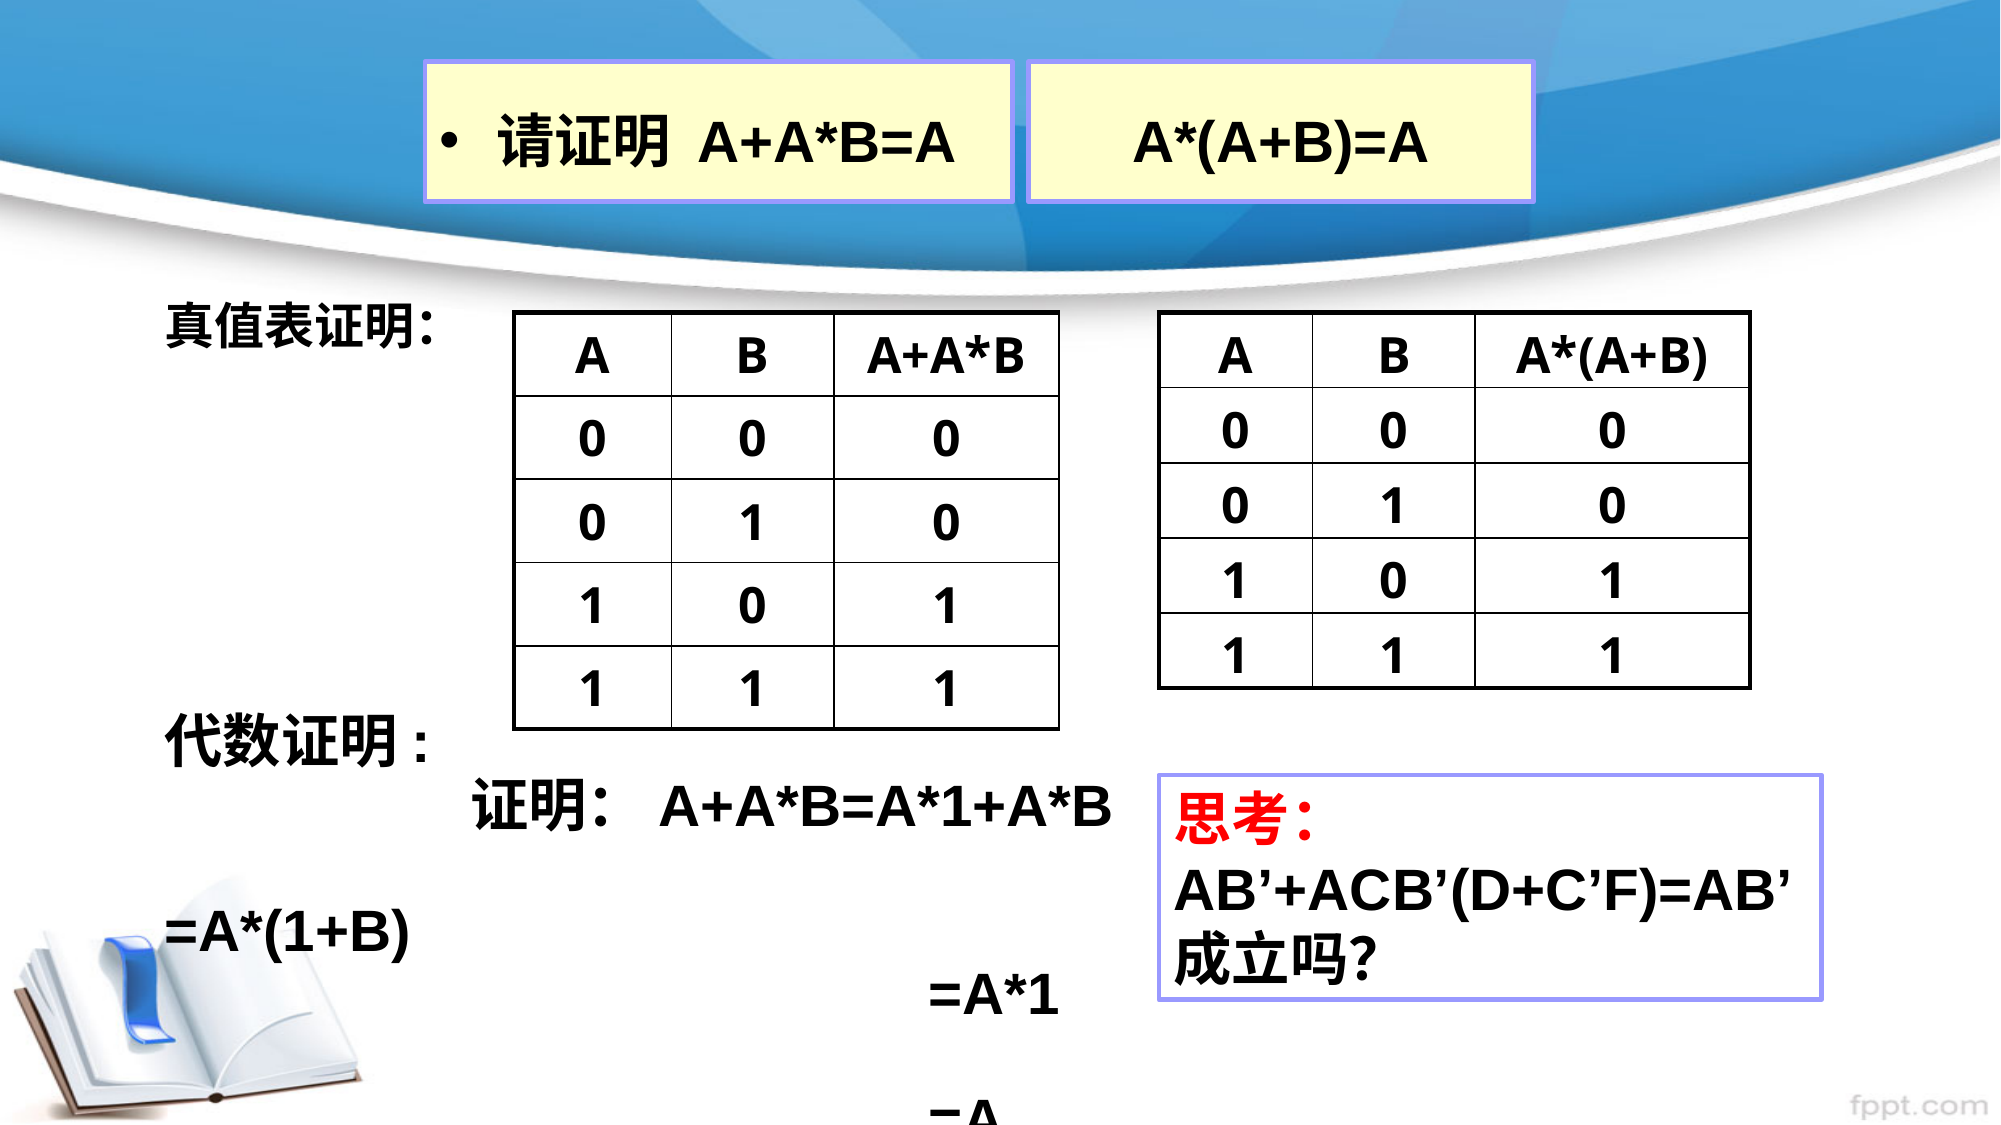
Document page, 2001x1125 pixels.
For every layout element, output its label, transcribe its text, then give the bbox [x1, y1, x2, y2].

table_cell 0 [835, 480, 1058, 562]
table_cell 1 [672, 647, 833, 705]
table_header A [516, 315, 671, 395]
table_cell 0 [1161, 388, 1312, 462]
table_header B [672, 315, 833, 395]
text_box 代数证明: 证明：A+A*B=A*1+A*B =A*(1+B) =A*1 =A [150, 705, 1175, 1125]
table_cell 0 [835, 397, 1058, 478]
table_cell 0 [1161, 464, 1312, 537]
table_cell 1 [1313, 614, 1474, 686]
table_cell 1 [1476, 614, 1748, 686]
table_cell 0 [672, 397, 833, 478]
table_header A*(A+B) [1476, 315, 1748, 387]
picture [0, 0, 2001, 1125]
table_cell 1 [516, 647, 671, 705]
table_cell 1 [1313, 464, 1474, 537]
table_cell 0 [1313, 388, 1474, 462]
text_box 思考：AB’+ACB’(D+C’F)=AB’成立吗？ [1158, 774, 1822, 1000]
text_box 真值表证明： [150, 286, 563, 362]
table_cell 0 [1476, 388, 1748, 462]
table_cell 1 [1161, 614, 1312, 686]
text_box 请证明 A+A*B=A [424, 61, 1013, 202]
table_cell 1 [835, 647, 1058, 705]
table_cell 0 [672, 563, 833, 645]
table_cell 1 [1476, 539, 1748, 612]
table_cell 0 [516, 480, 671, 562]
table_header A+A*B [835, 315, 1058, 395]
table_cell 1 [516, 563, 671, 645]
text_box A*(A+B)=A [1028, 61, 1534, 202]
table_cell 0 [1476, 464, 1748, 537]
table_cell 1 [672, 480, 833, 562]
table_header B [1313, 315, 1474, 387]
table_cell 0 [1313, 539, 1474, 612]
table_header A [1161, 315, 1312, 387]
table_cell 1 [1161, 539, 1312, 612]
table_cell 0 [516, 397, 671, 478]
table_cell 1 [835, 563, 1058, 645]
